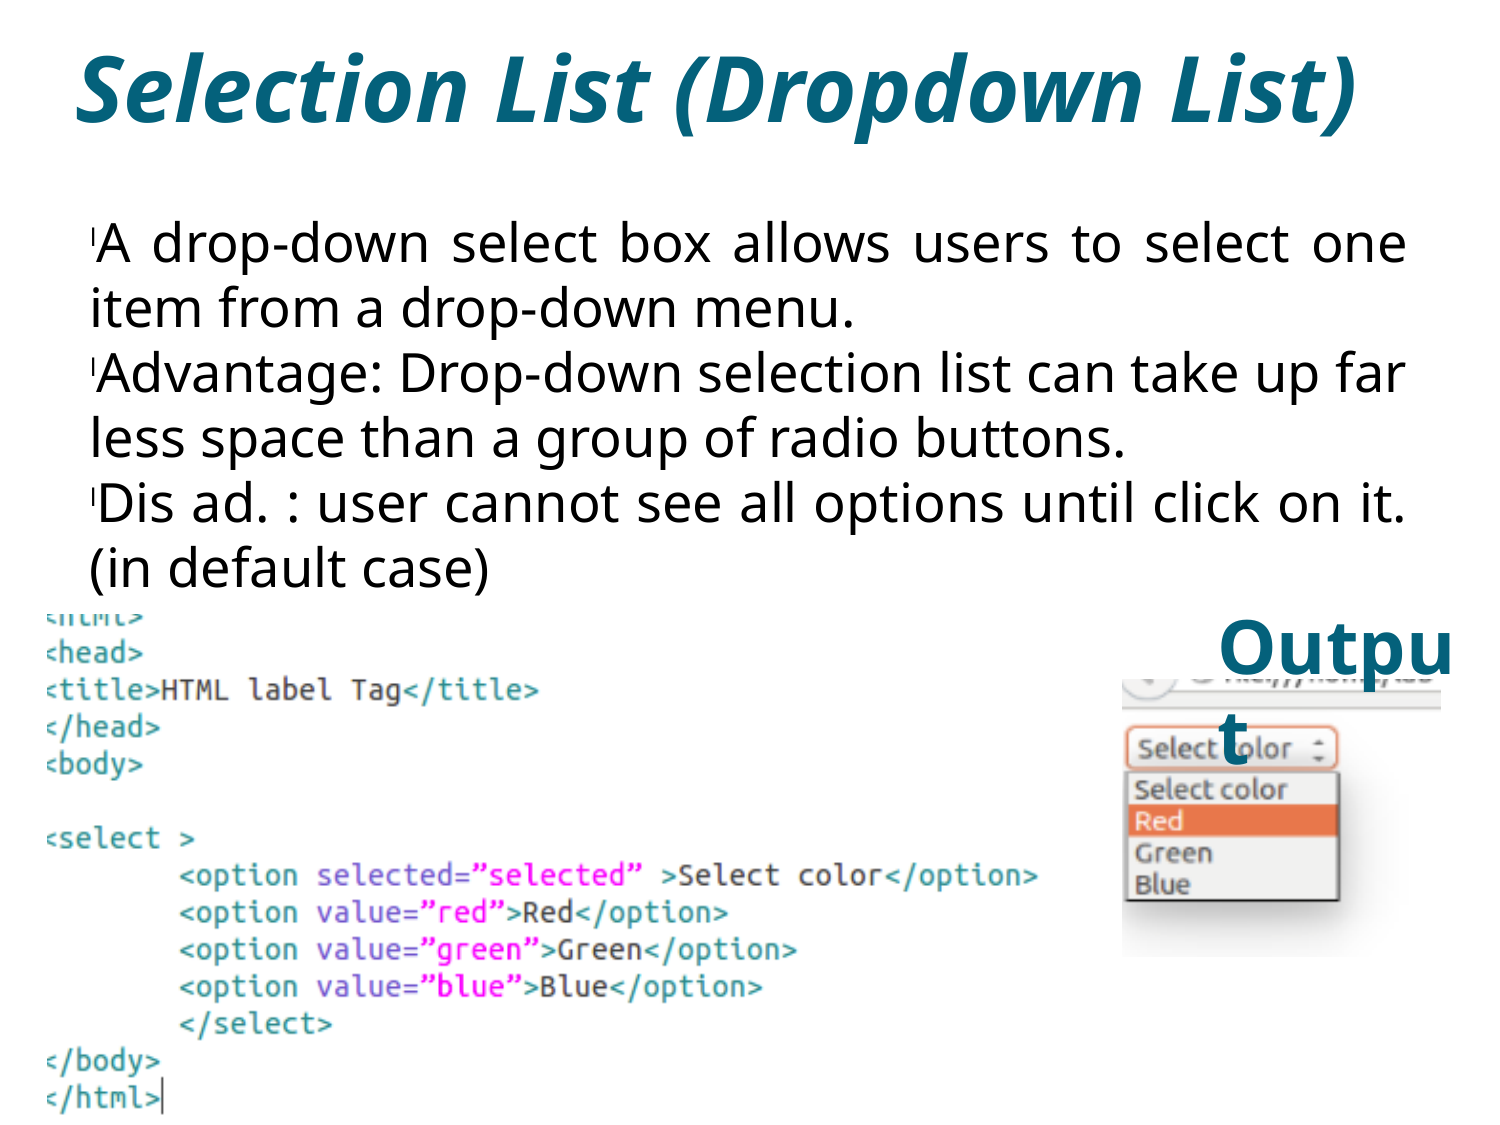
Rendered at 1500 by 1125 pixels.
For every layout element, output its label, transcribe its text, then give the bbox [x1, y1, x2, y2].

text_box Output [1202, 591, 1476, 697]
text_box A drop-down select box allows users to select one item from a drop-down menu. Advantage: Drop-down selection list can take up far less space than a group of radio buttons. Dis ad. : user cannot see all options until click on it. (in default case) [75, 200, 1424, 1037]
text_box Selection List (Dropdown List) [75, 35, 1424, 142]
picture [1121, 679, 1441, 957]
picture [46, 613, 1051, 1125]
